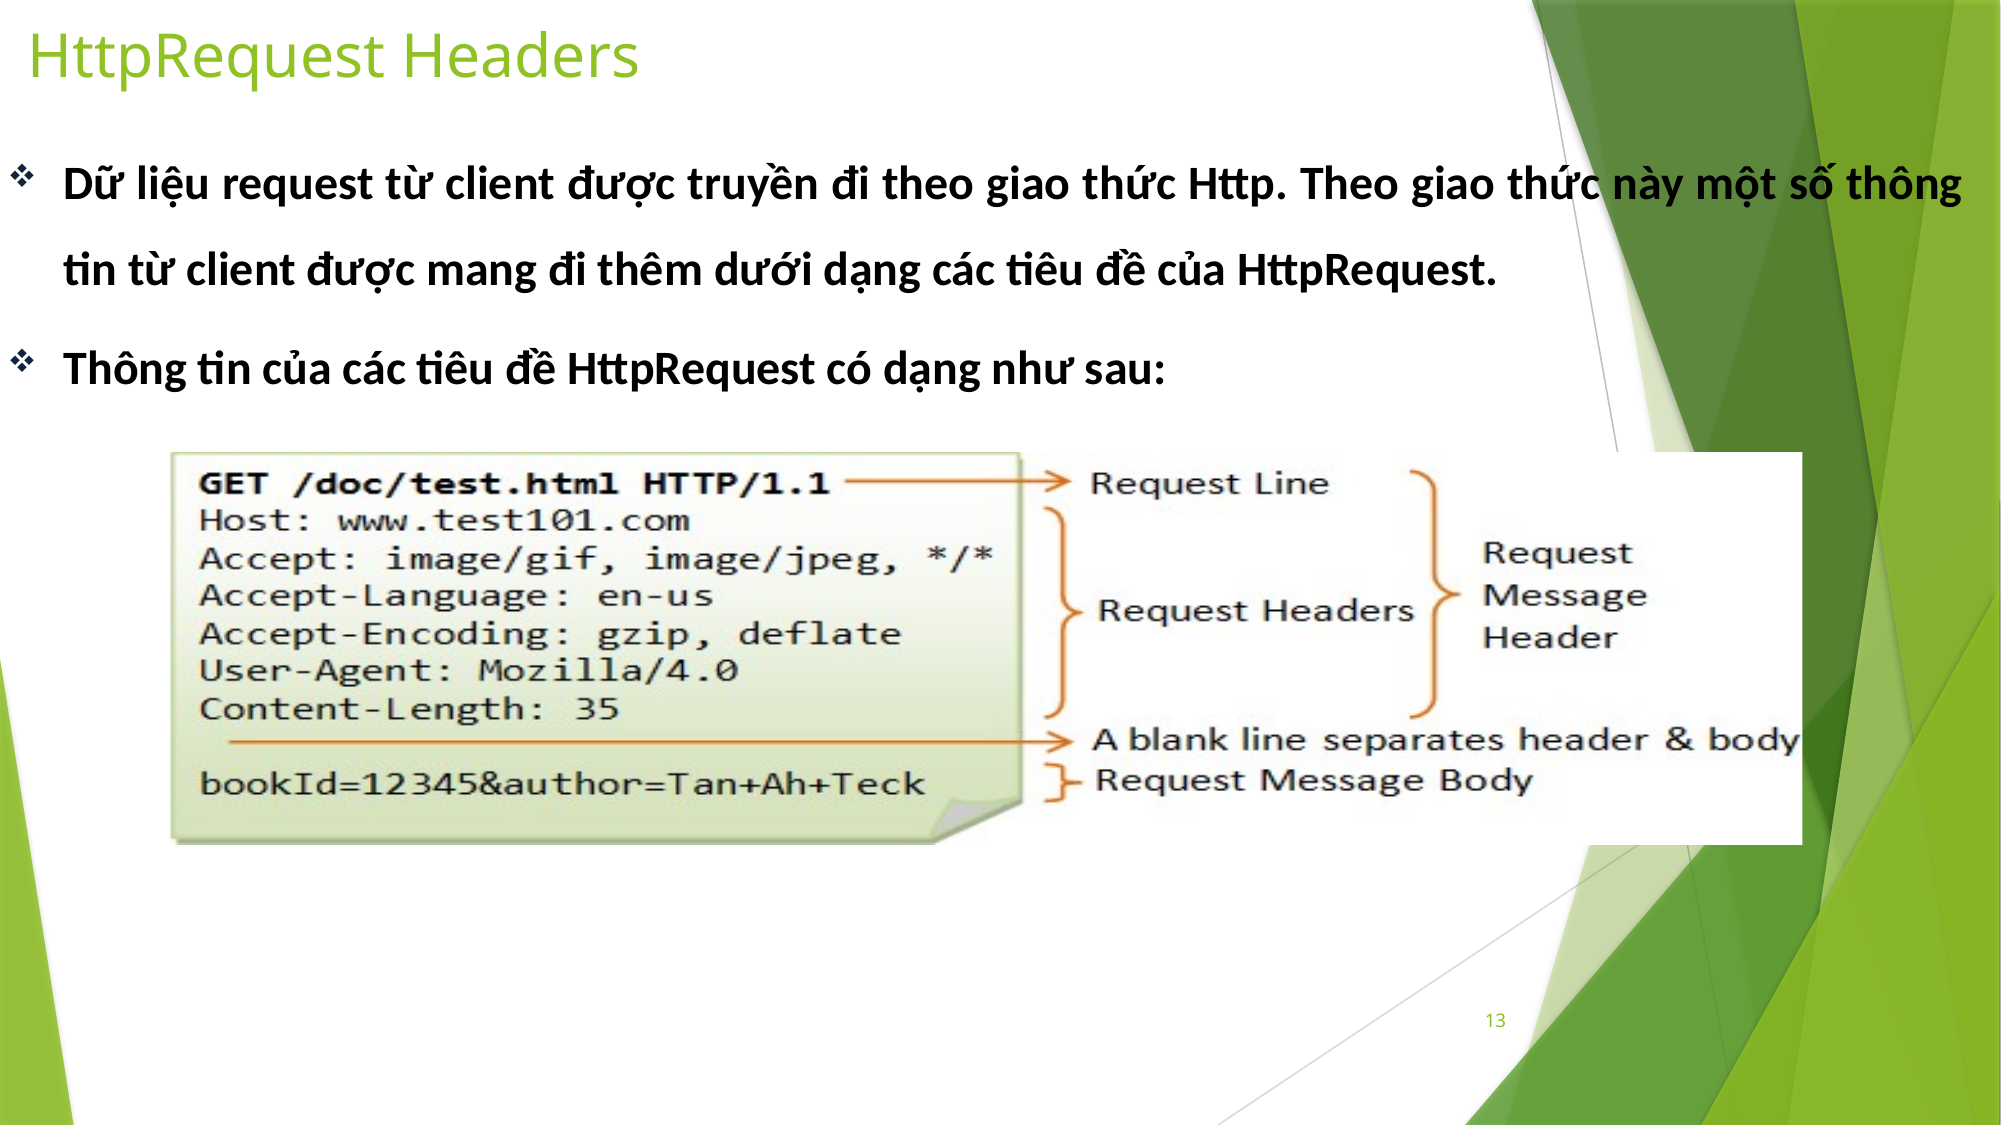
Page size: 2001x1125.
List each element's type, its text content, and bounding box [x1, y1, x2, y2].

text_box Dữ liệu request từ client được truyền đi theo giao thức Http. Theo giao thức này một số thông tin từ client được mang đi thêm dưới dạng các tiêu đề của HttpRequest. Thông tin của các tiêu đề HttpRequest có dạng như sau: [5, 109, 1967, 862]
text_box [169, 452, 1803, 845]
slide_number 13 [1409, 991, 1522, 1051]
title HttpRequest Headers [12, 9, 1522, 98]
